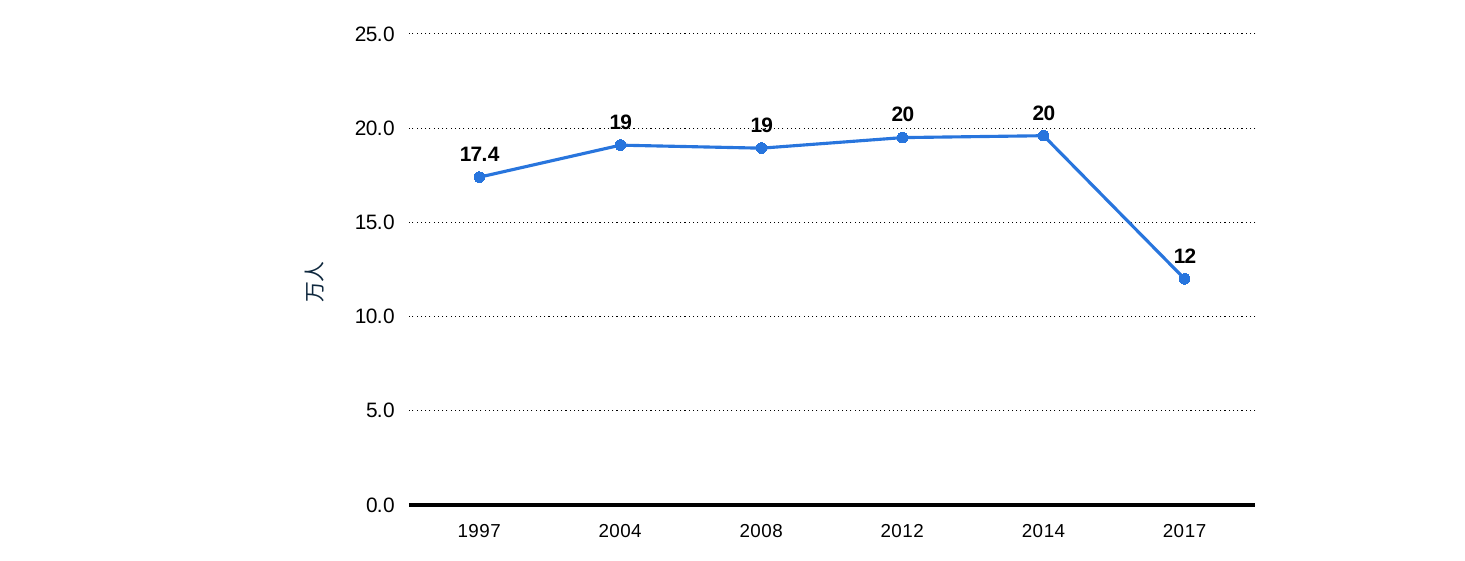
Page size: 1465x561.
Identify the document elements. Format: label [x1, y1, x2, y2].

chart [265, 11, 1276, 553]
